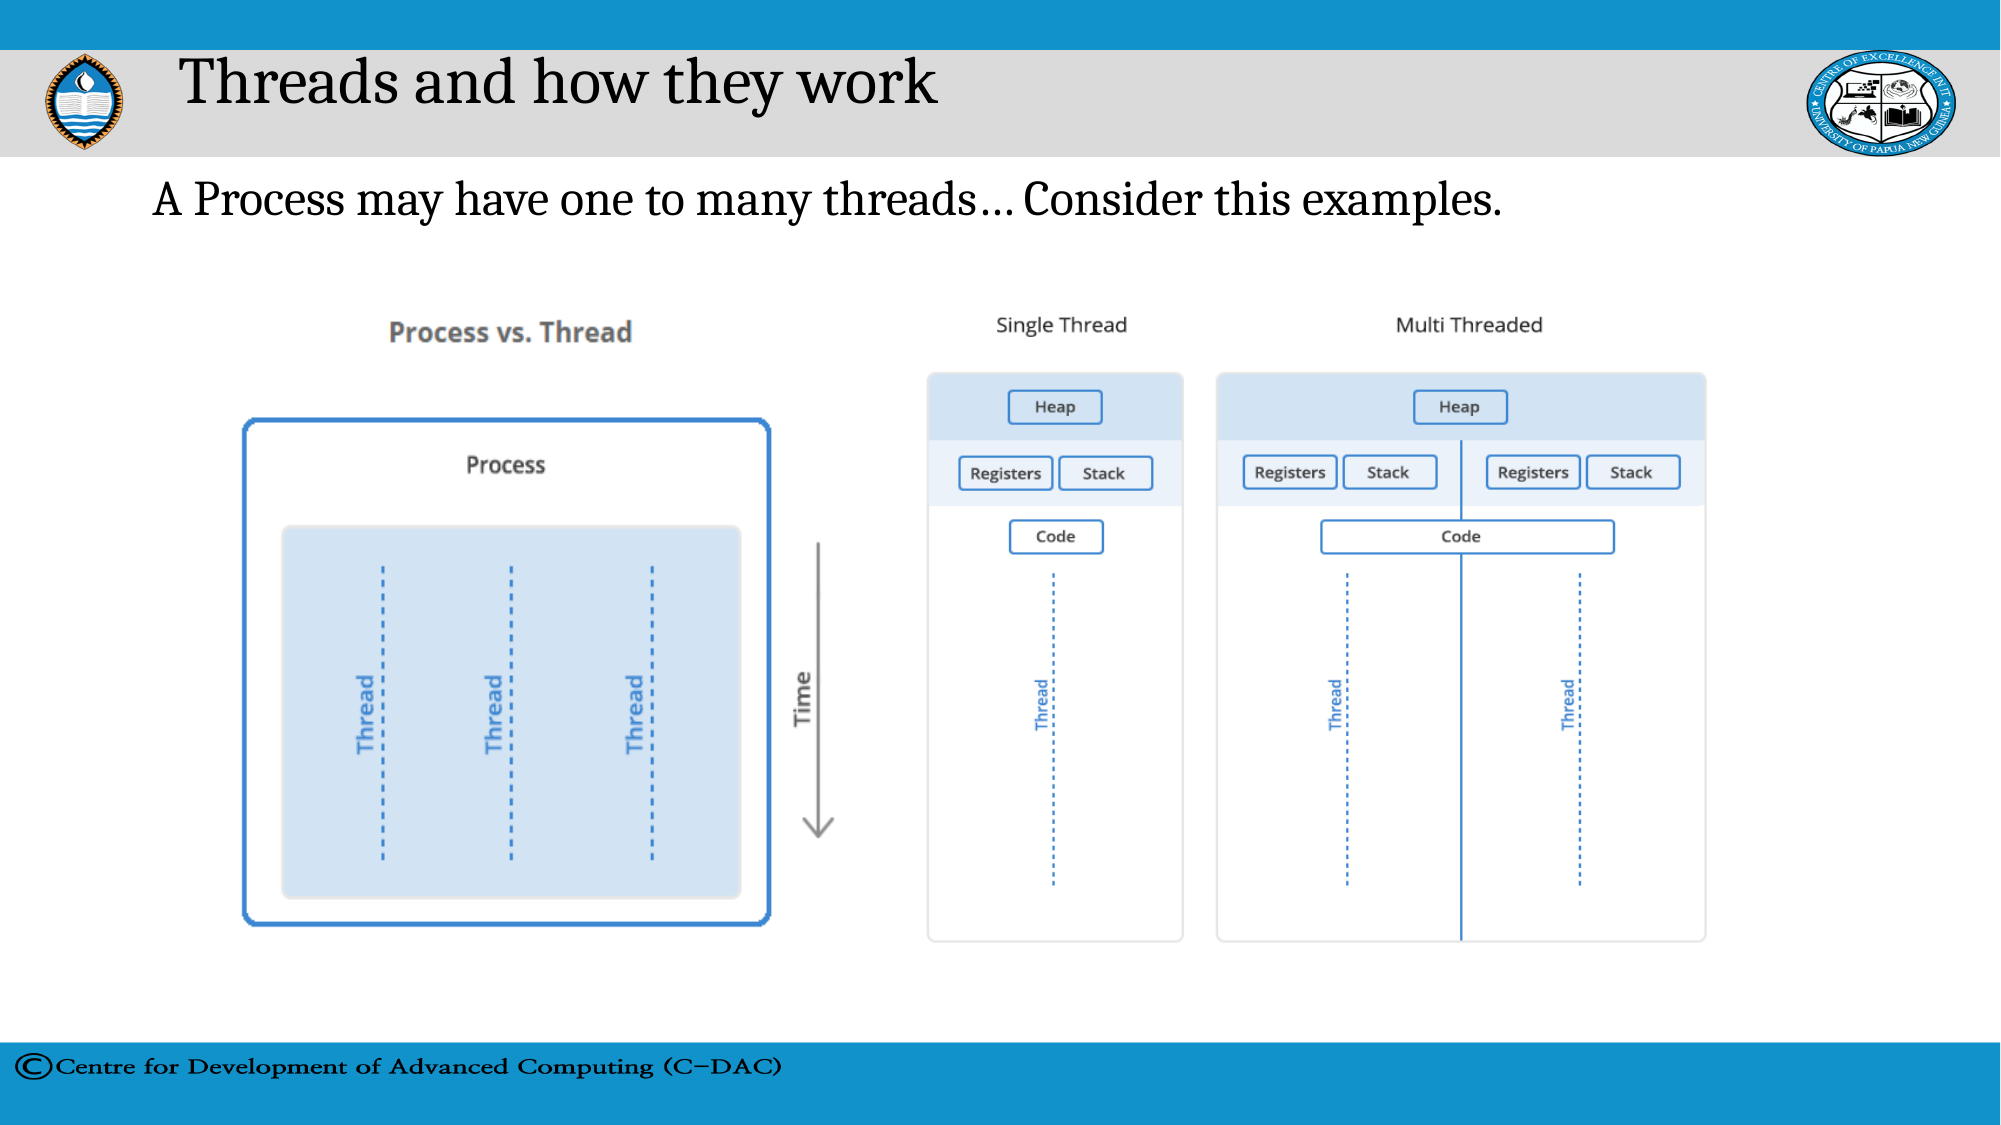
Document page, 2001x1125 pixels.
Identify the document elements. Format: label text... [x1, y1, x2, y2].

picture [0, 0, 2001, 1125]
title Threads and how they work [163, 34, 1721, 130]
list A Process may have one to many threads… Consider this examples. [137, 164, 1863, 996]
